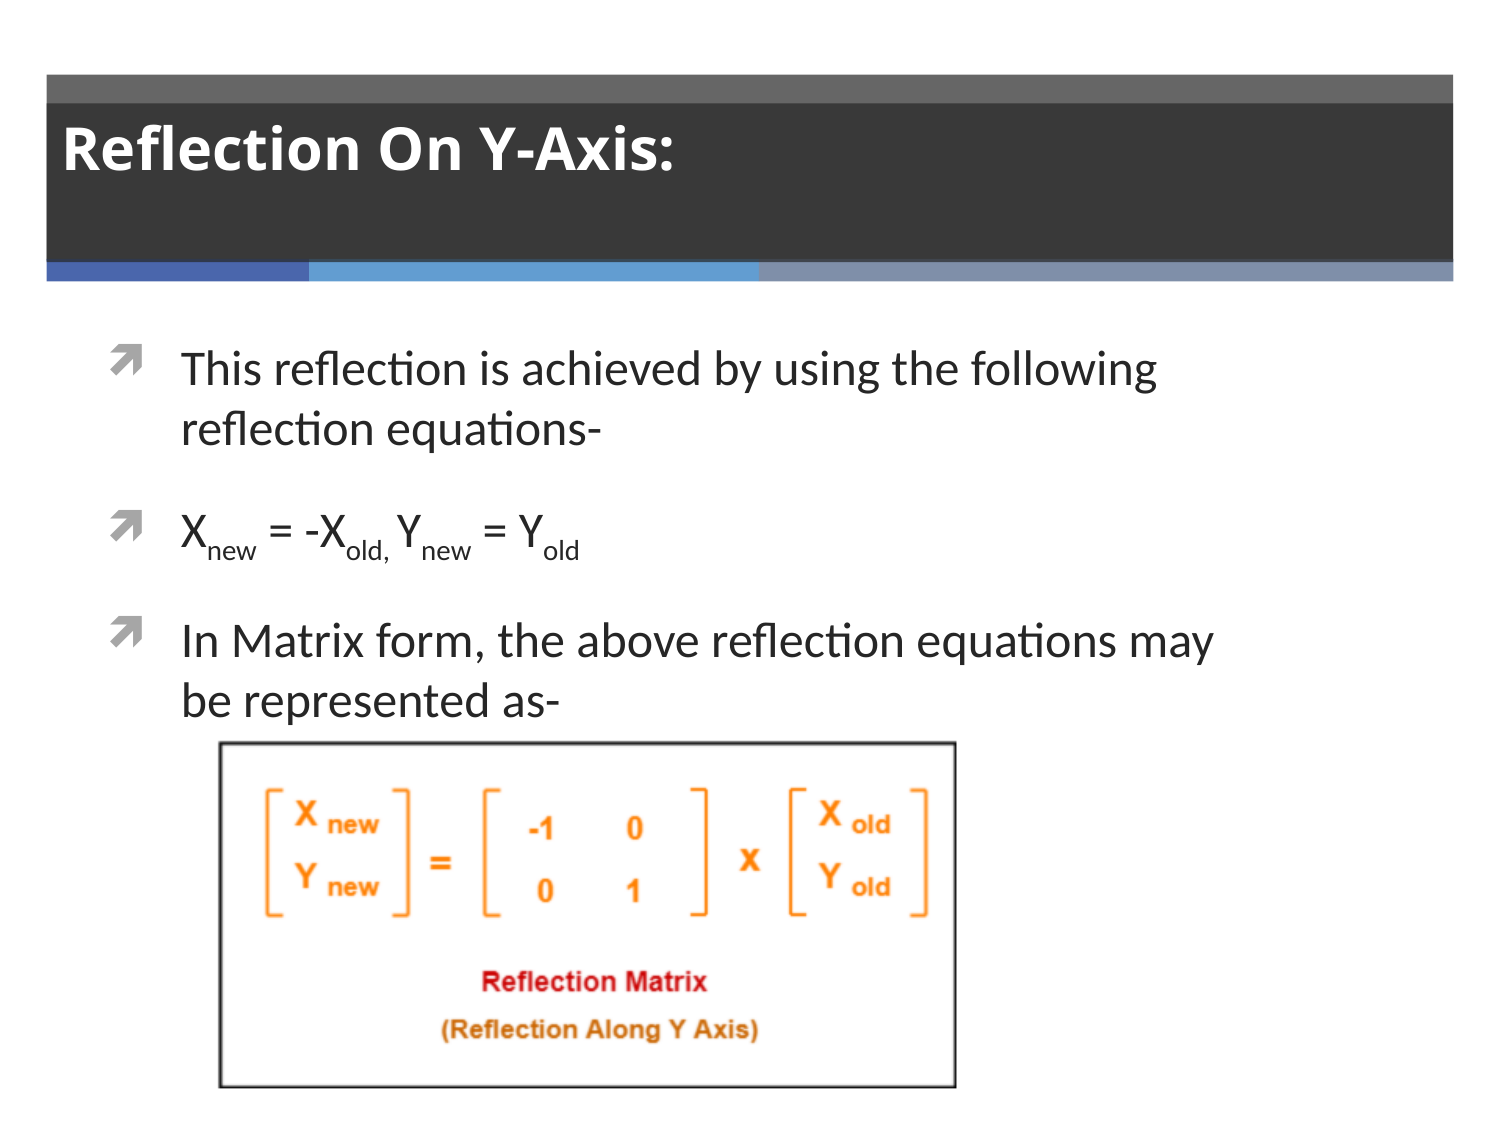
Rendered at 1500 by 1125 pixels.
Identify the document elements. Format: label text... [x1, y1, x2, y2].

list This reflection is achieved by using the following reflection equations- Xnew = -Xold, Ynew = Yold In Matrix form, the above reflection equations may be represented as- [91, 328, 1253, 1098]
title Reflection On Y-Axis: [46, 103, 1454, 263]
picture [208, 734, 963, 1099]
